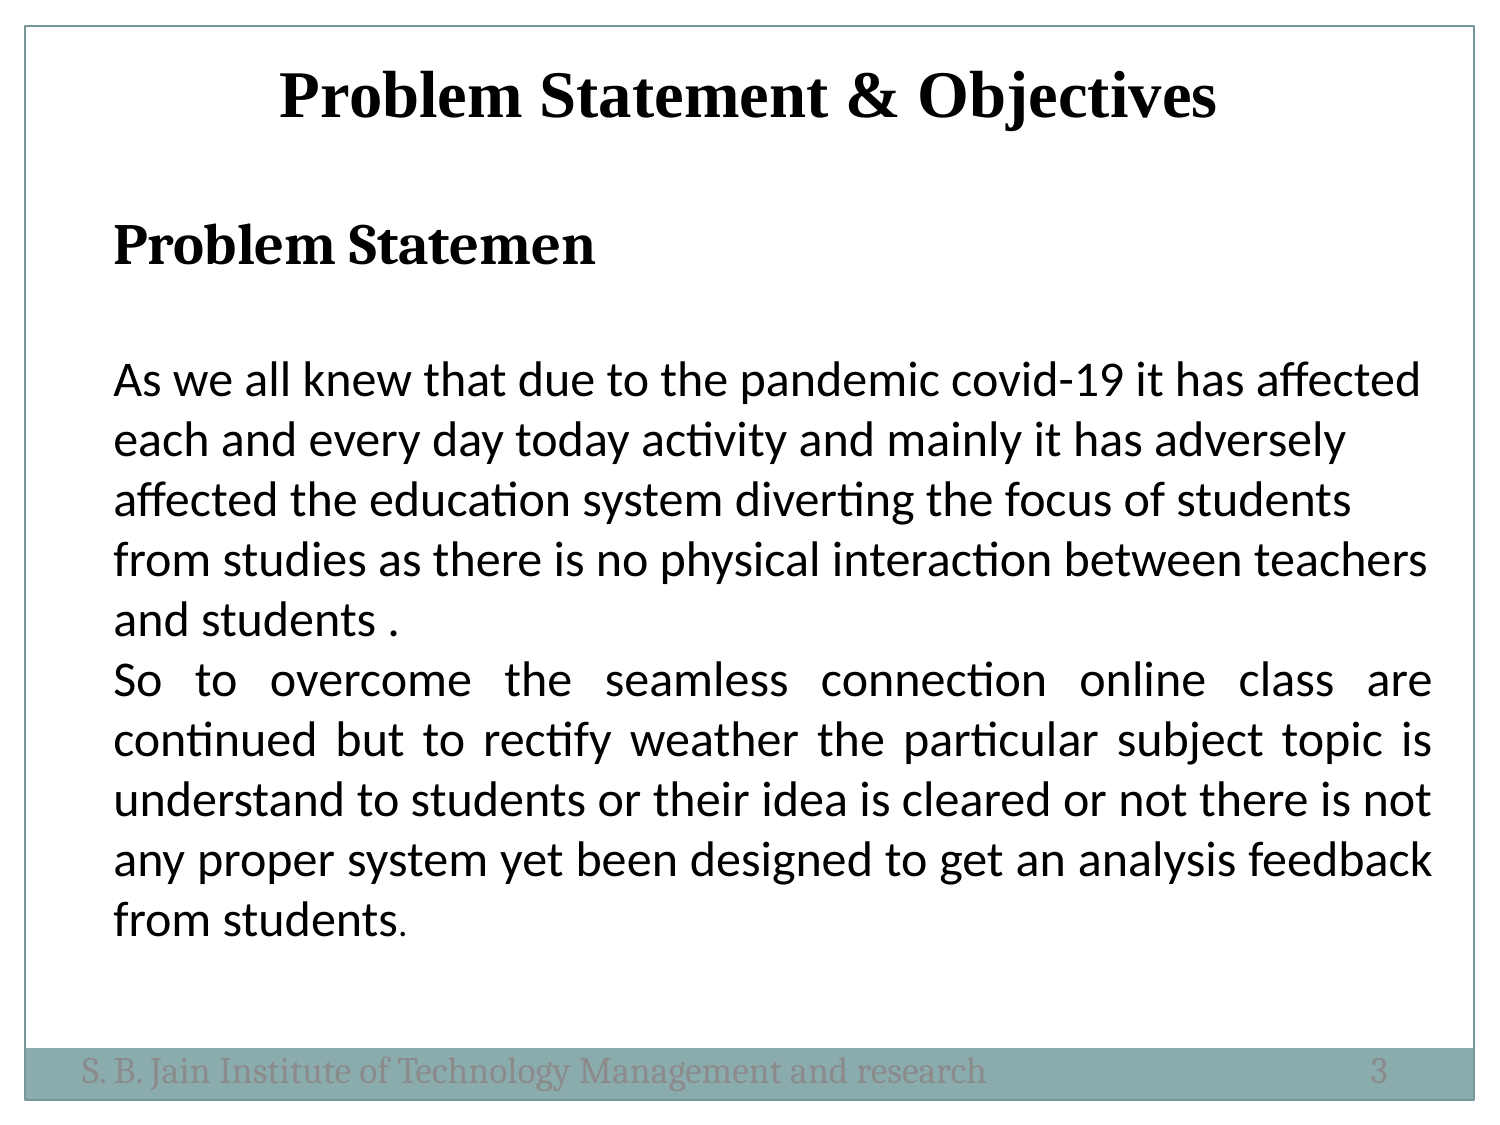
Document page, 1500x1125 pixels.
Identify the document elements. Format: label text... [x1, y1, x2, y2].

text_box 3 [1355, 1012, 1452, 1125]
text_box Problem Statement & Objectives [75, 45, 1425, 138]
text_box Problem Statemen As we all knew that due to the pandemic covid-19 it has affected each and every day today activity and mainly it has adversely affected the education system diverting the focus of students from studies as there is no physical interaction between teachers and students . So to overcome the seamless connection online class are continued but to rectify weather the particular subject topic is understand to students or their idea is cleared or not there is not any proper system yet been designed to get an analysis feedback from students. [98, 199, 1449, 1066]
text_box S. B. Jain Institute of Technology Management and research [67, 1012, 1163, 1125]
